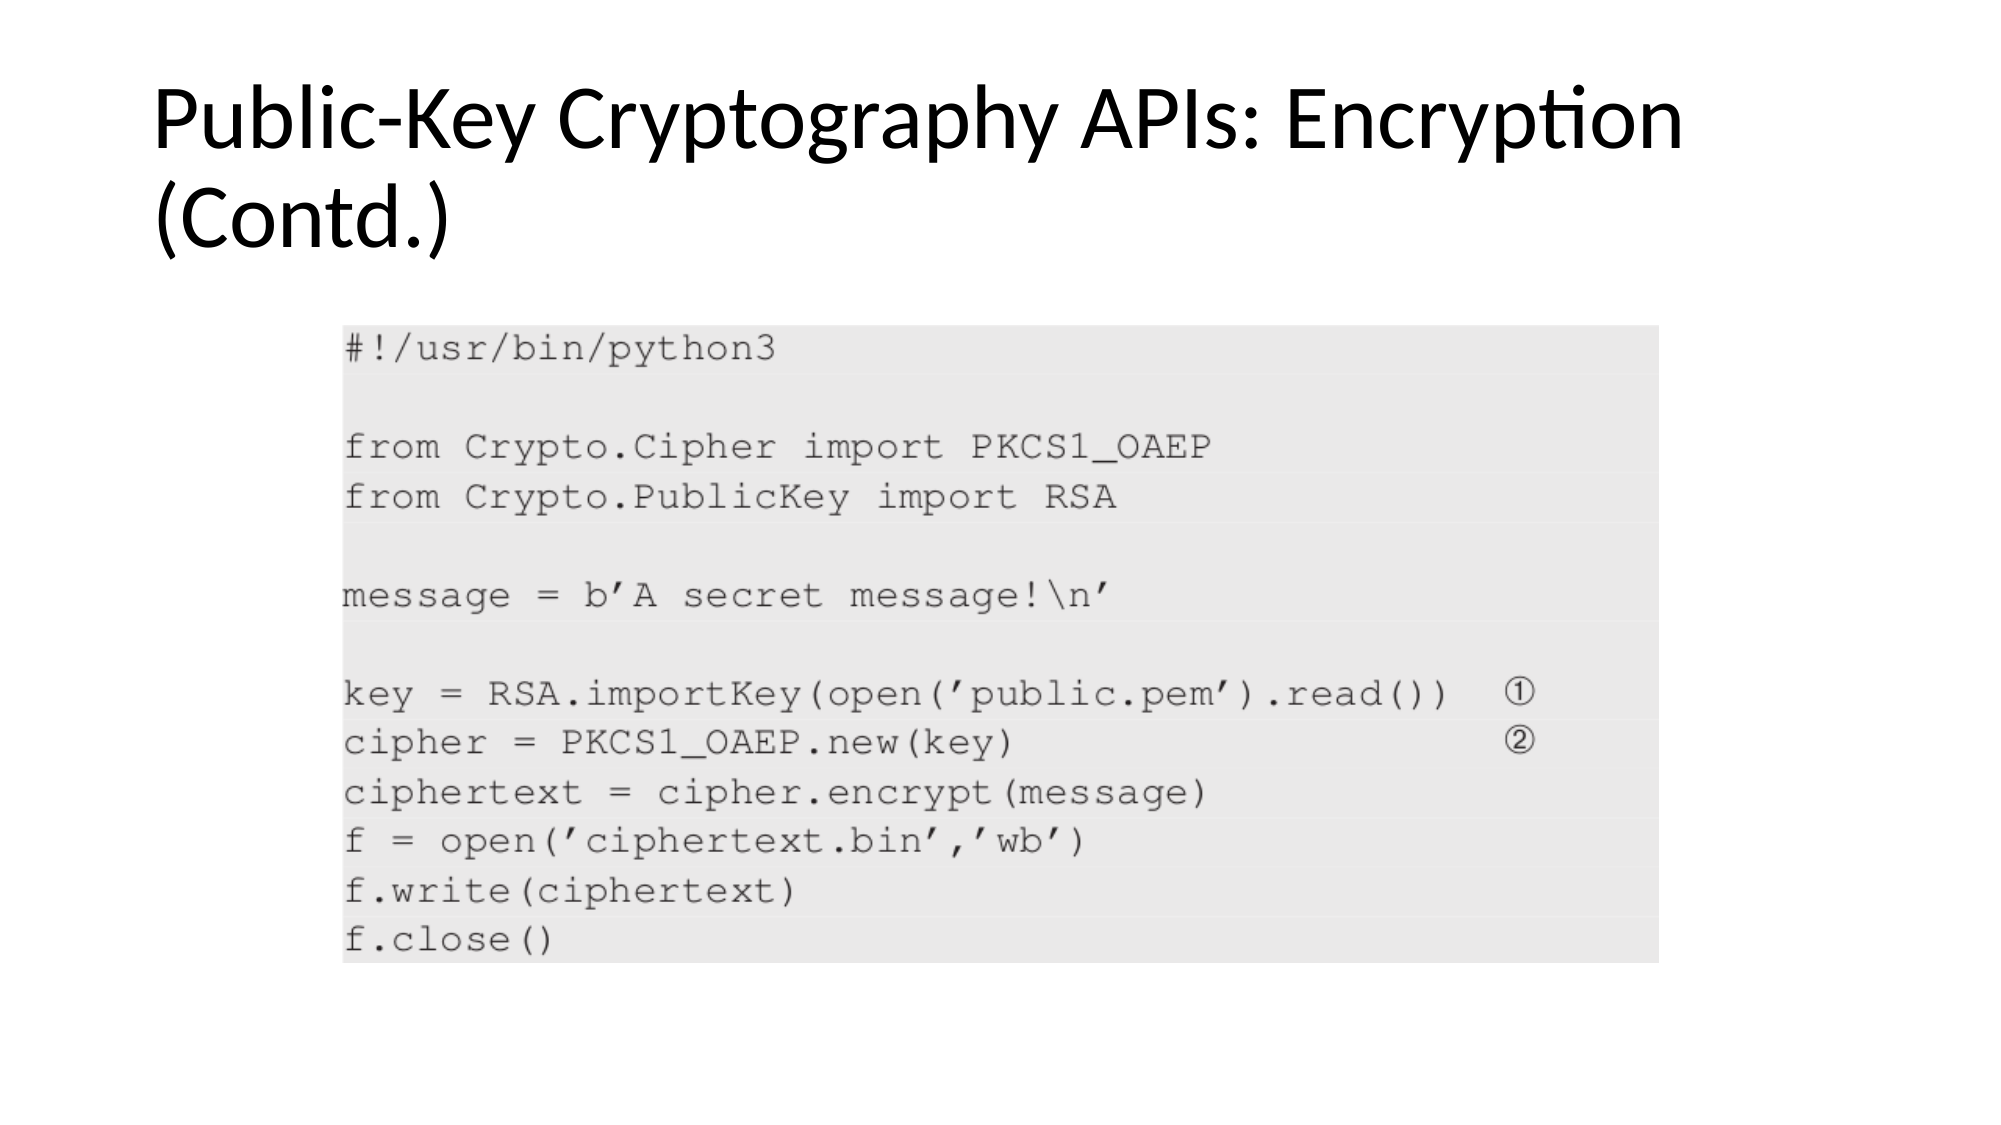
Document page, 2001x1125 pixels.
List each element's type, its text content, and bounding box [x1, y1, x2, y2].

picture [341, 324, 1659, 963]
title Public-Key Cryptography APIs: Encryption (Contd.) [137, 59, 1863, 278]
